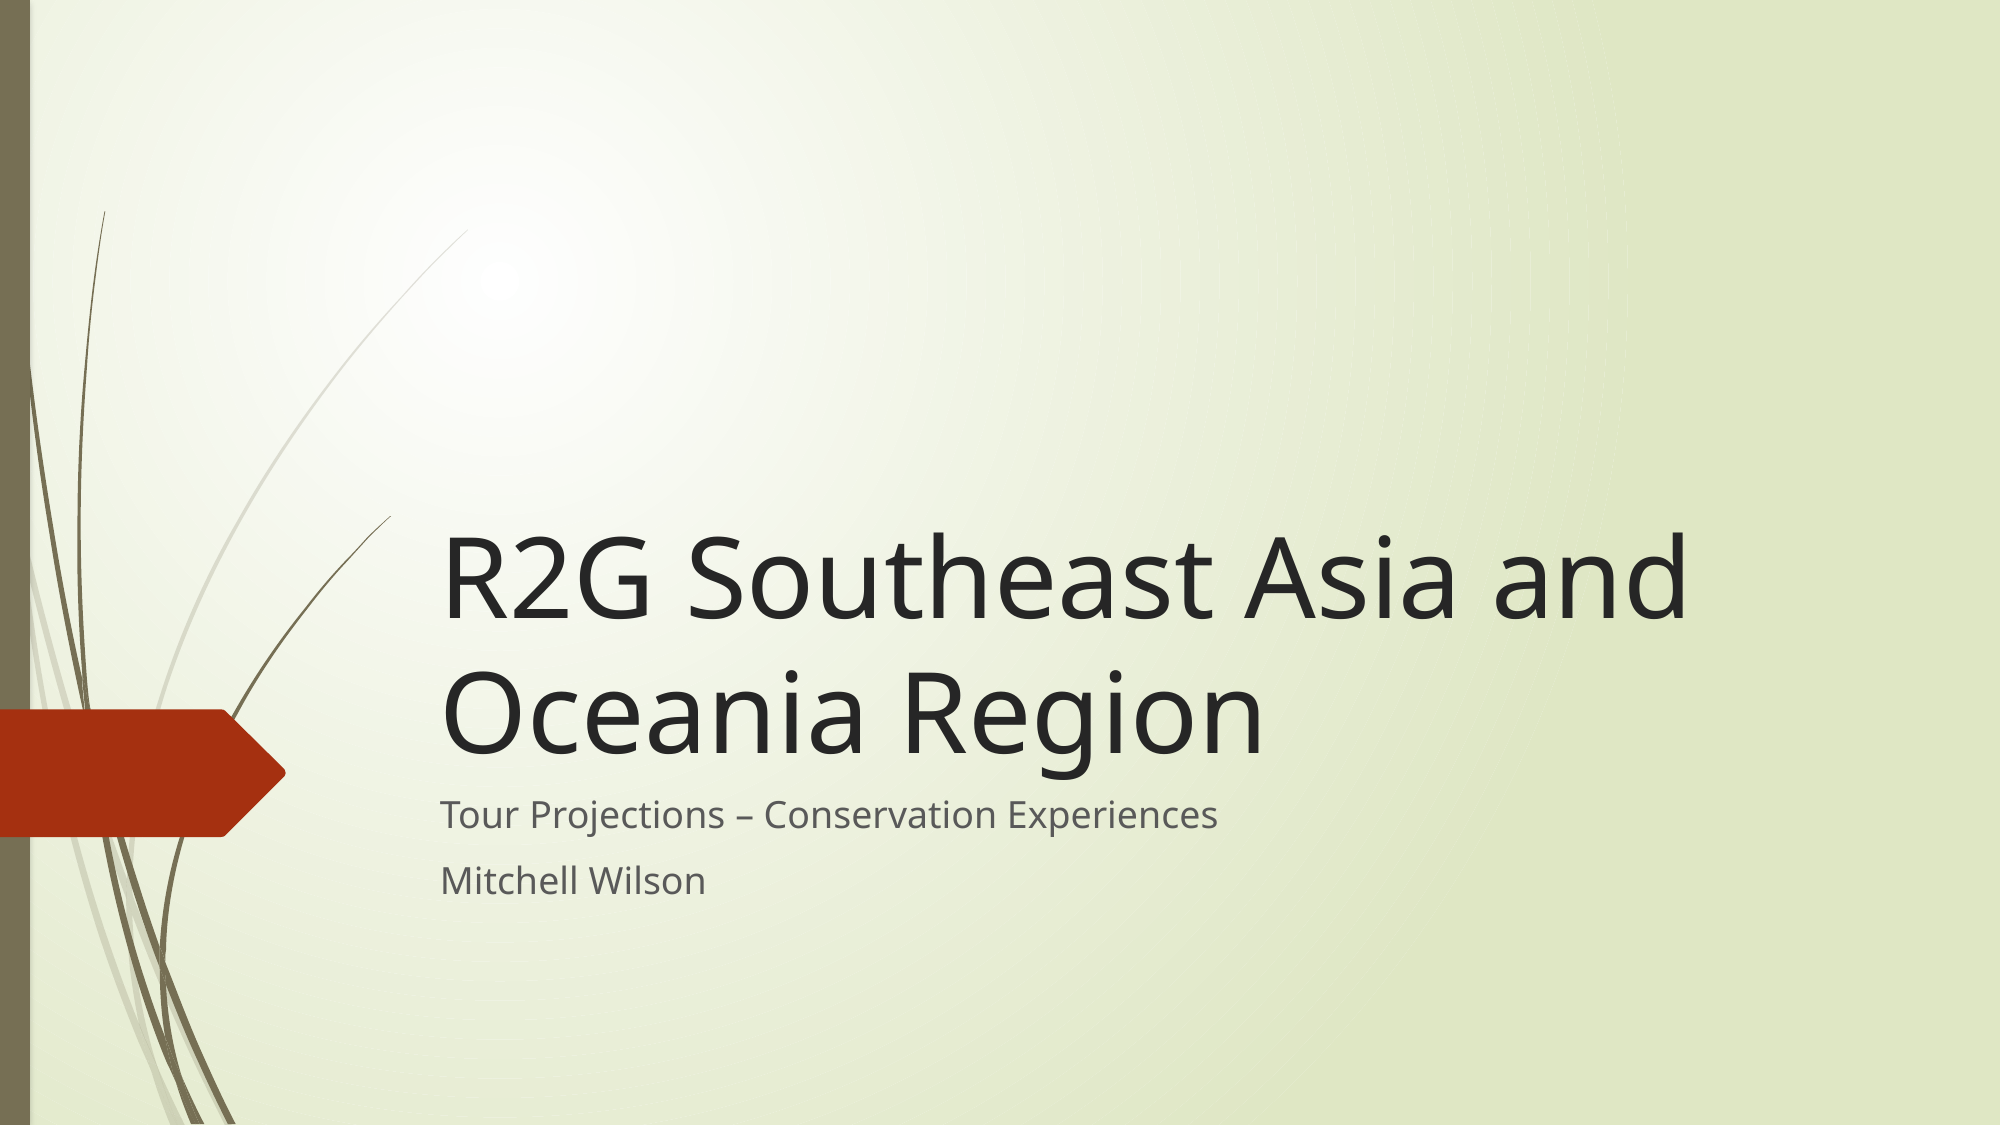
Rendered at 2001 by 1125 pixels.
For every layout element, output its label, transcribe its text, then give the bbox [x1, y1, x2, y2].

title R2G Southeast Asia and Oceania Region [424, 412, 1888, 783]
subtitle Tour Projections – Conservation Experiences Mitchell Wilson [424, 783, 1888, 969]
